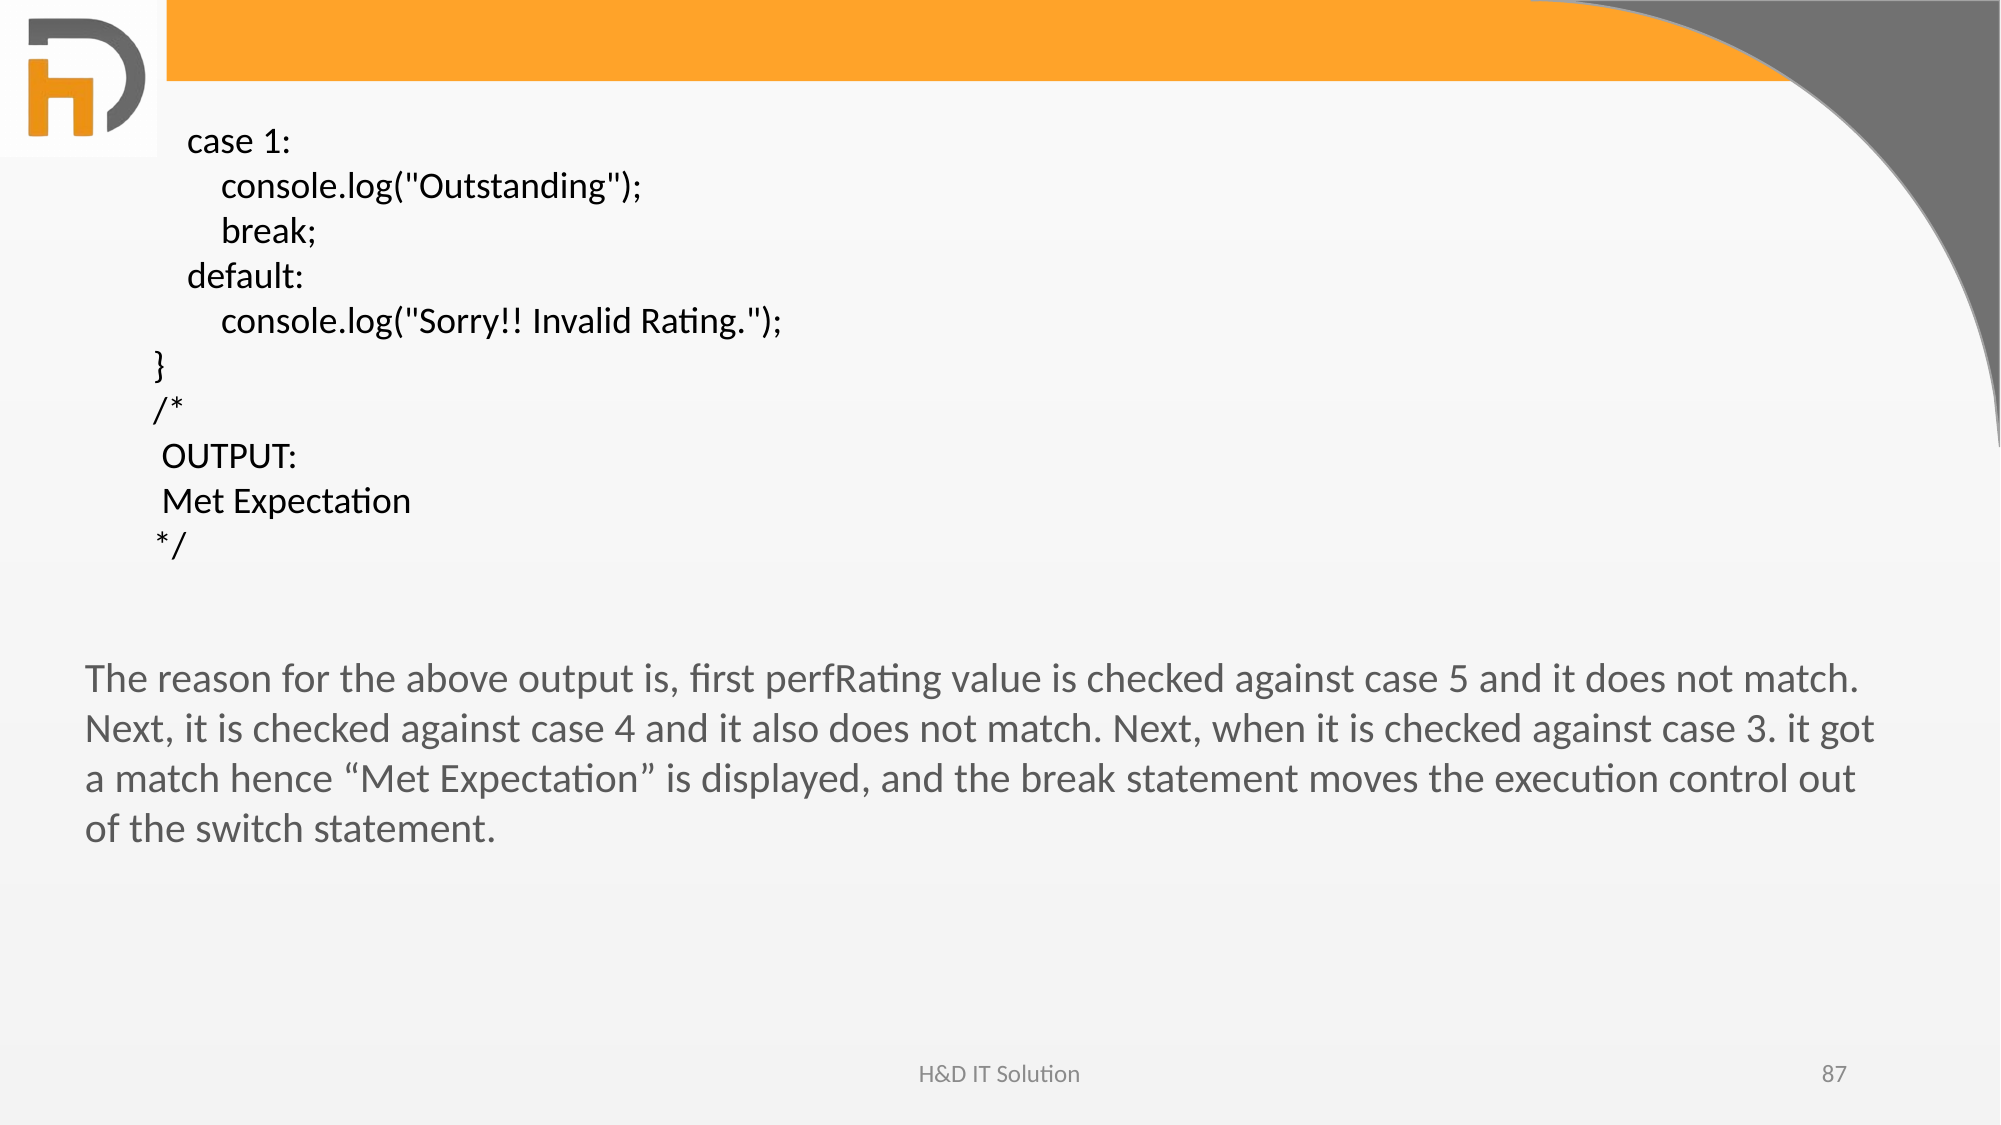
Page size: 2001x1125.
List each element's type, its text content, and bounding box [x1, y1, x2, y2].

slide_number 87 [1412, 1042, 1863, 1103]
footer H&D IT Solution [662, 1042, 1338, 1103]
text_box case 1: console.log("Outstanding"); break; default: console.log("Sorry!! Invalid Rating."); } /* OUTPUT: Met Expectation */ [138, 108, 1630, 574]
picture [0, 0, 157, 157]
text_box The reason for the above output is, first perfRating value is checked against case 5 and it does not match. Next, it is checked against case 4 and it also does not match. Next, when it is checked against case 3. it got a match hence “Met Expectation” is displayed, and the break statement moves the execution control out of the switch statement. [70, 643, 1898, 909]
